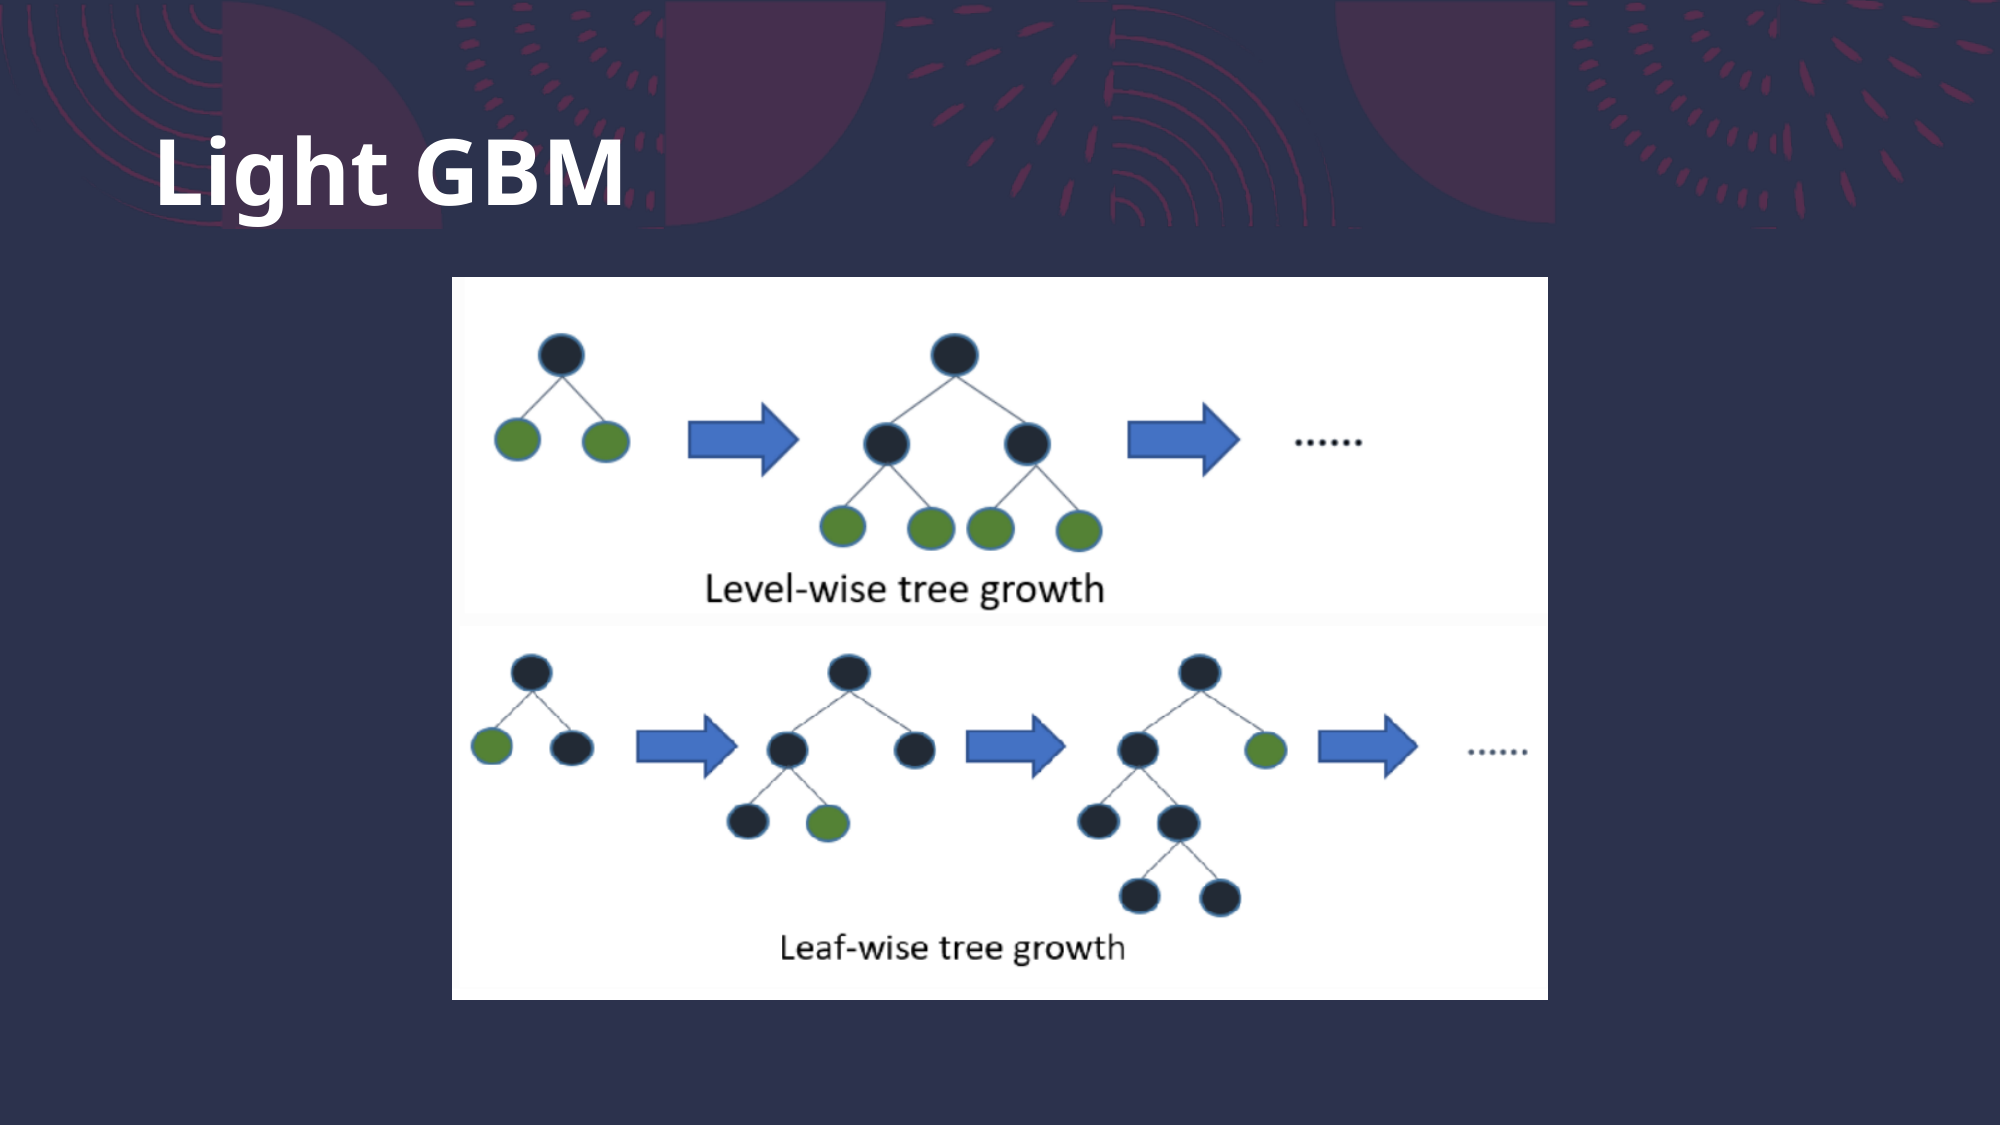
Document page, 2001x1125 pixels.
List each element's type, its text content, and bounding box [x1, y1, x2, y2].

picture [452, 277, 1548, 1000]
title Light GBM [137, 60, 1863, 278]
